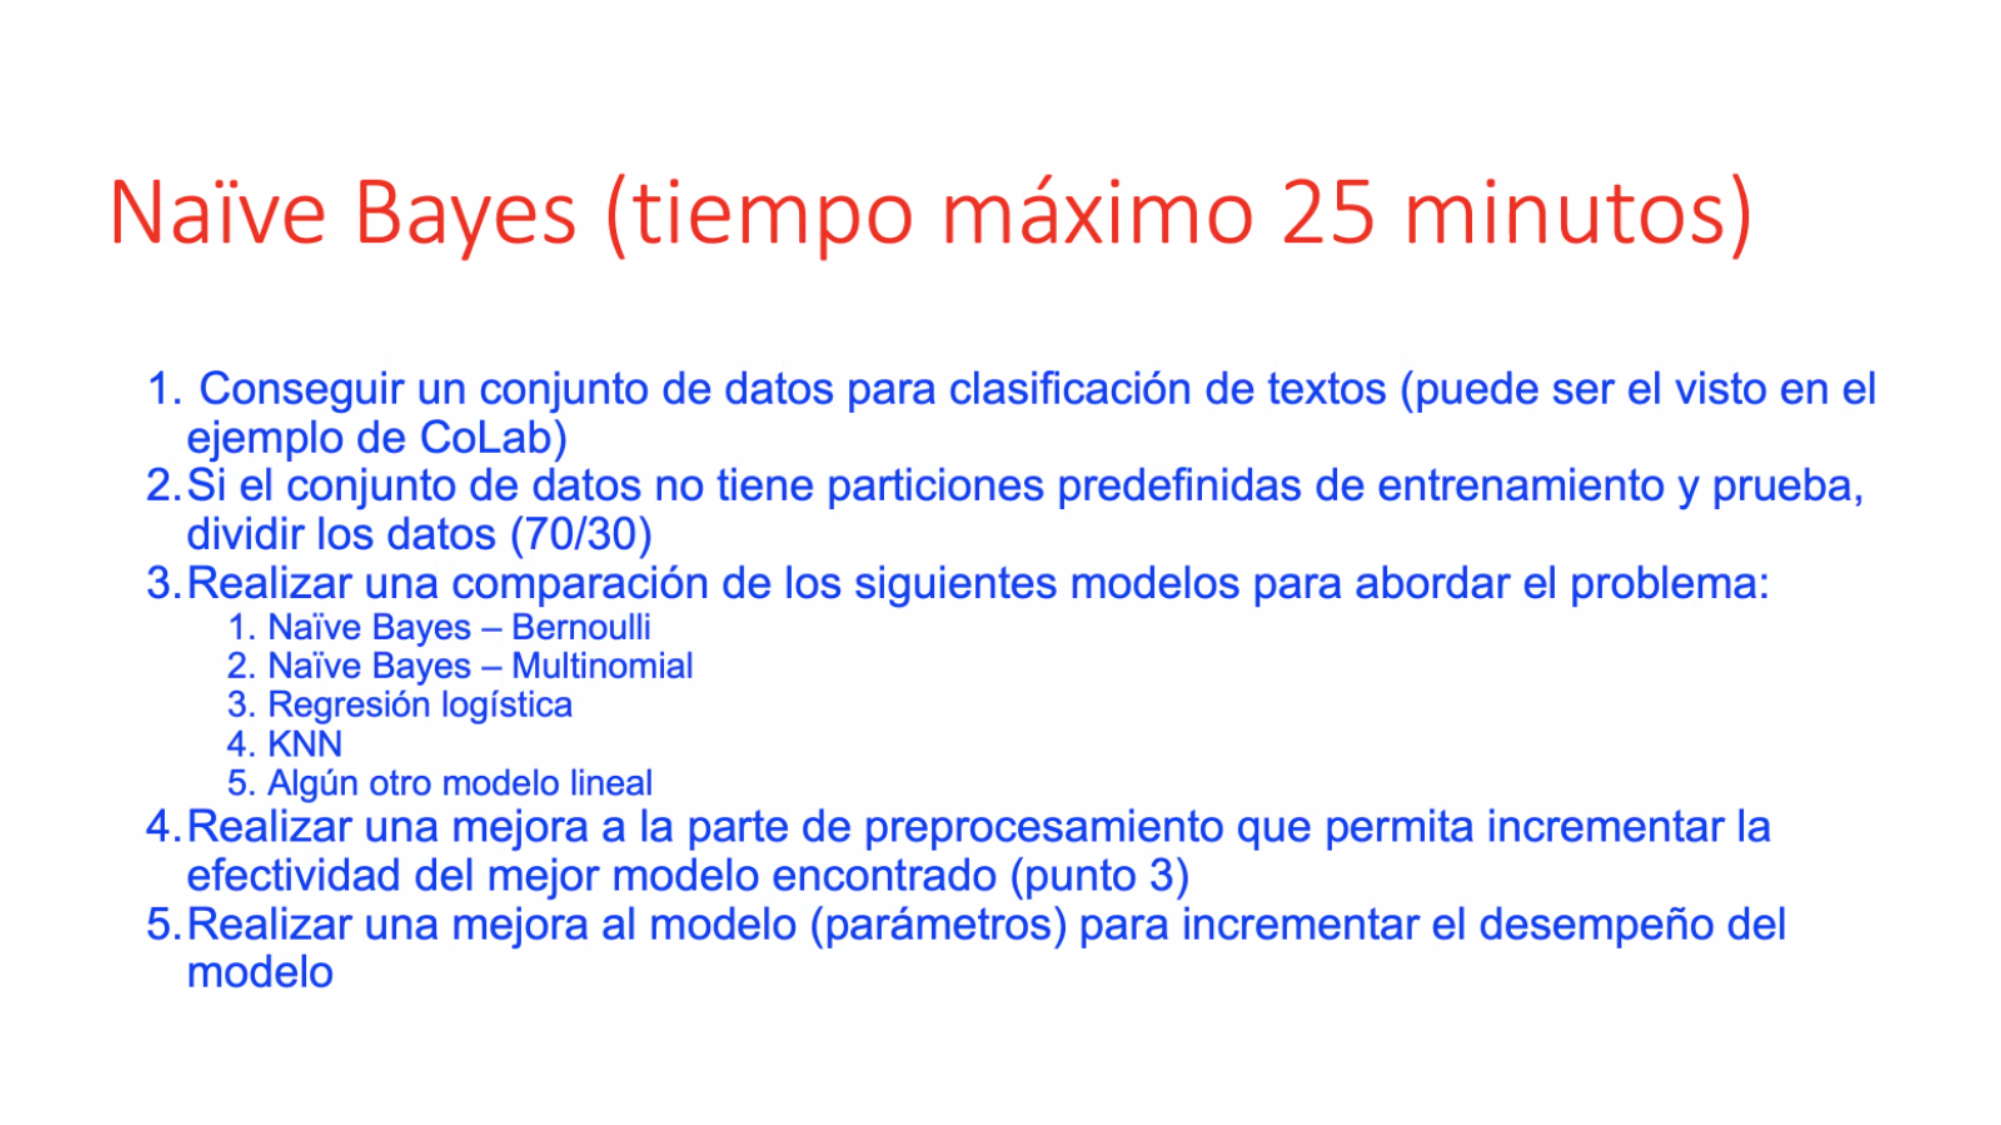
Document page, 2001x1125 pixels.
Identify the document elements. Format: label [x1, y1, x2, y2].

picture [51, 105, 1949, 1020]
